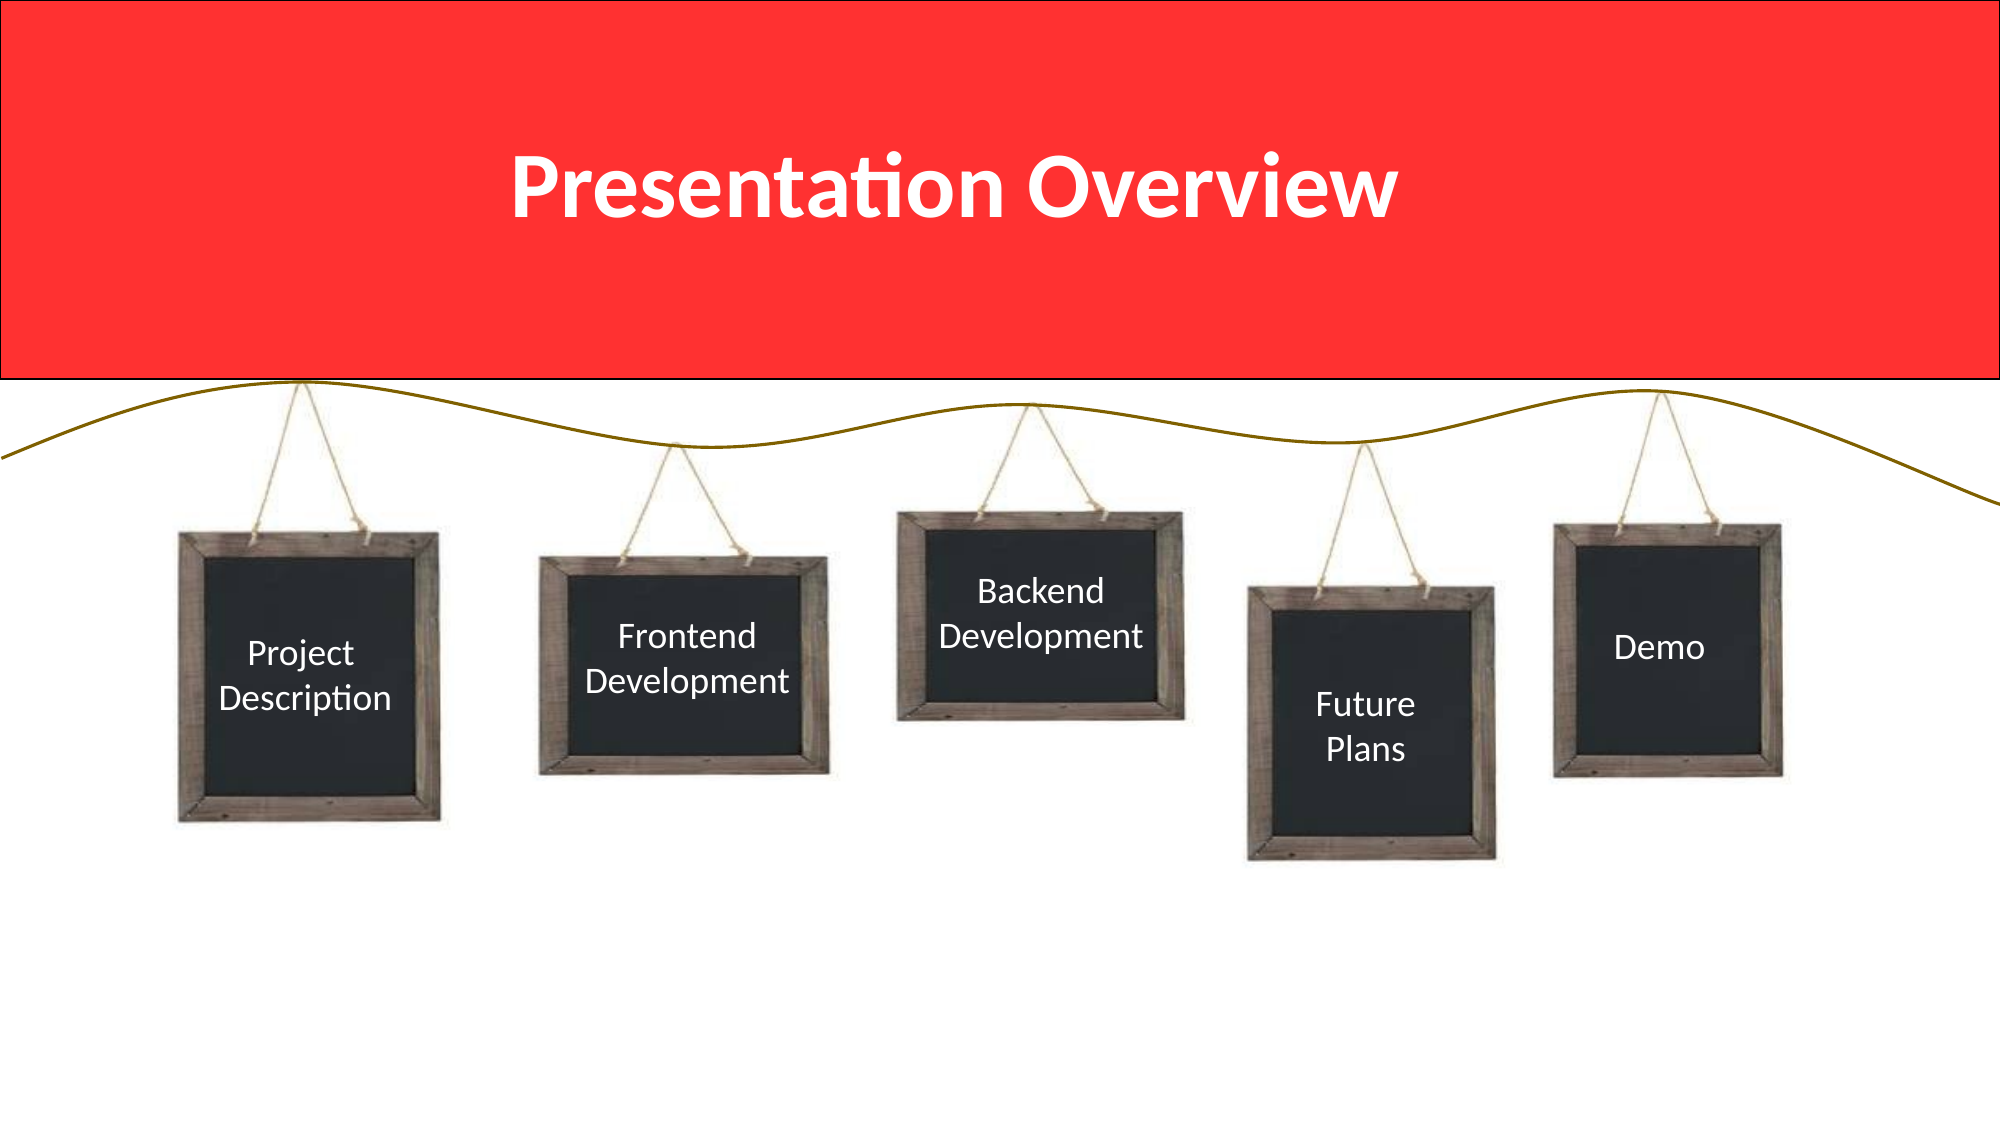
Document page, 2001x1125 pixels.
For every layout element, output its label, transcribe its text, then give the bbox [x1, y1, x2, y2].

text_box [1, 401, 157, 462]
text_box [802, 424, 875, 479]
picture [880, 400, 1201, 728]
text_box [459, 404, 623, 471]
title Presentation Overview [205, 108, 1706, 245]
text_box [1801, 424, 2000, 505]
picture [522, 440, 846, 782]
picture [162, 378, 455, 831]
text_box [0, 0, 2000, 379]
picture [1539, 389, 1796, 786]
picture [1233, 440, 1510, 869]
text_box [1389, 406, 1534, 494]
text_box [1205, 428, 1273, 487]
